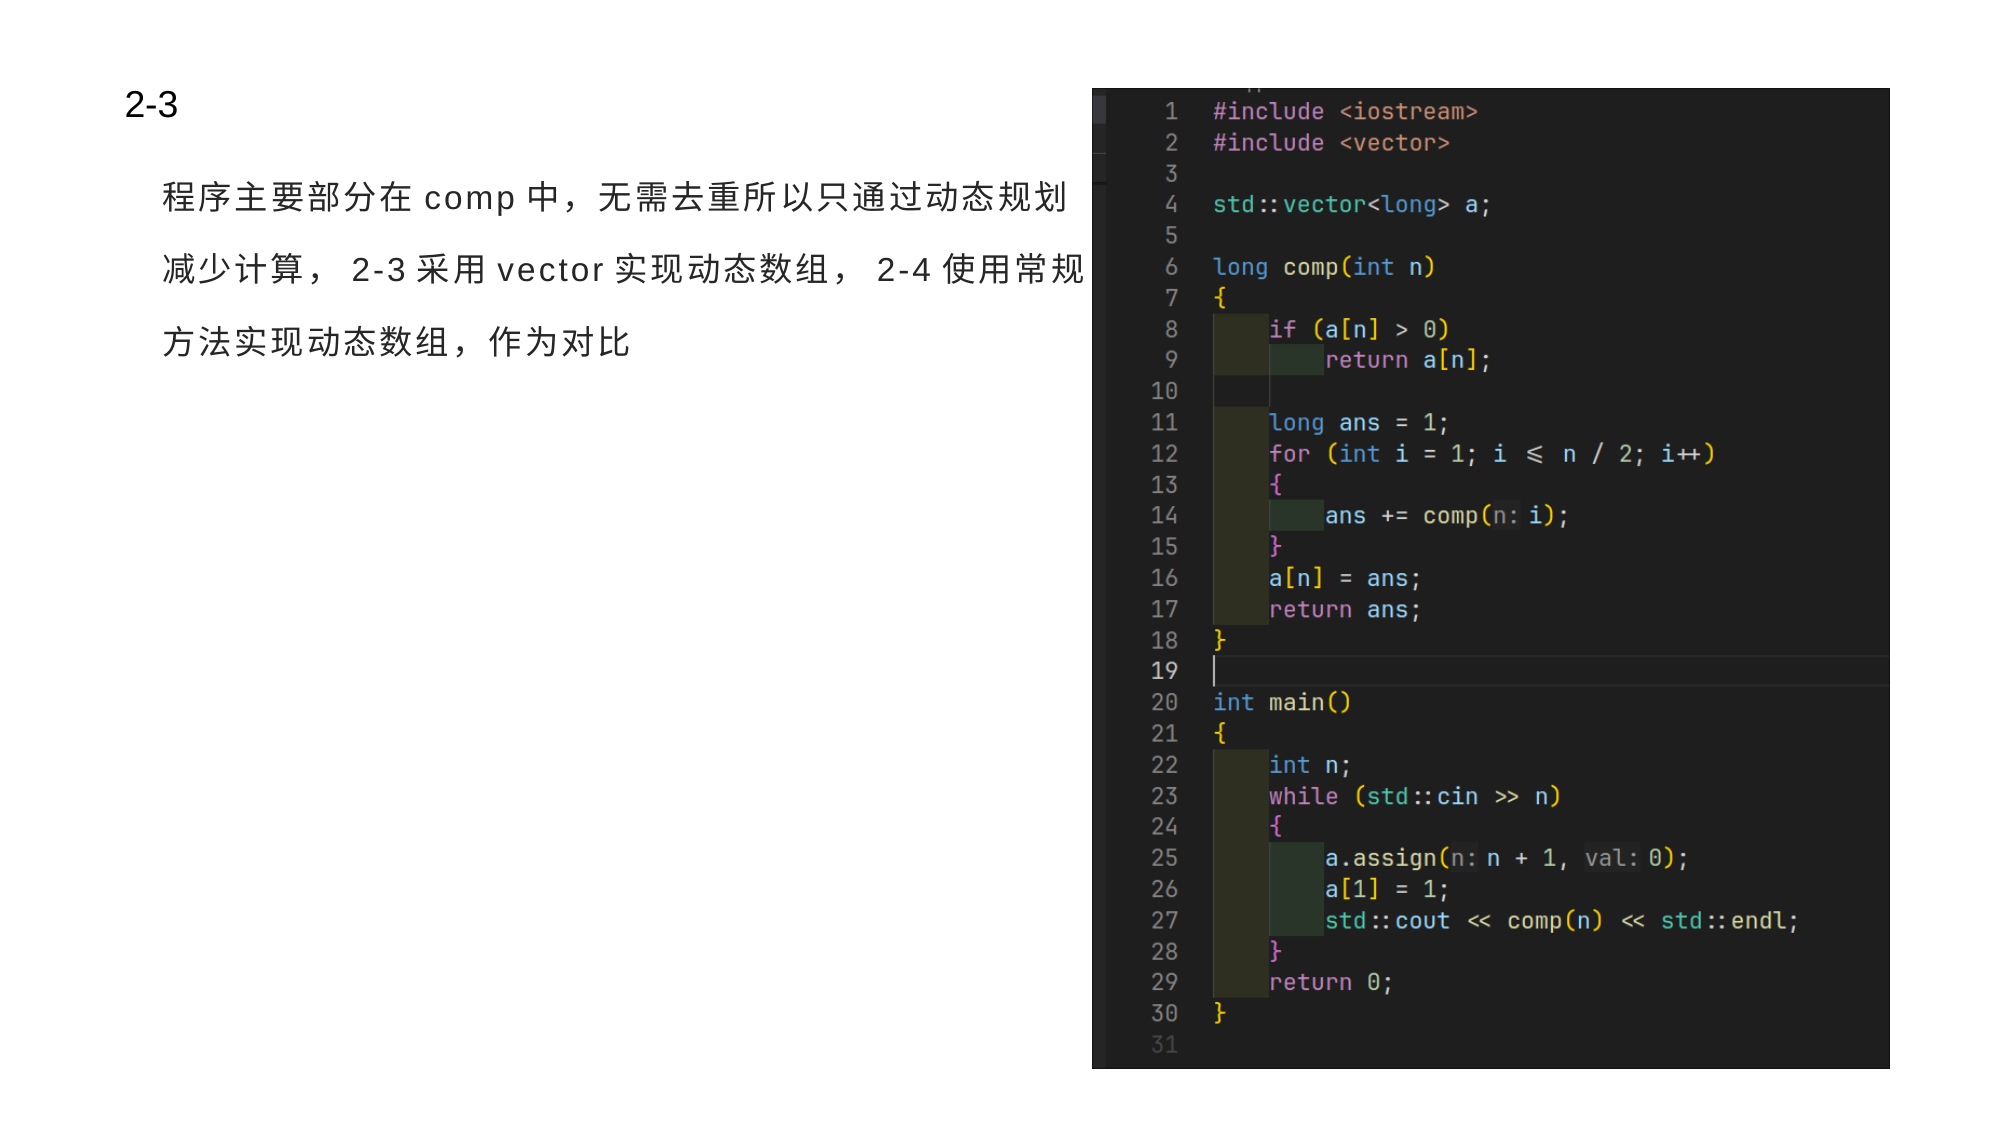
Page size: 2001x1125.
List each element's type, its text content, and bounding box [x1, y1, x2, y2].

picture [1092, 88, 1890, 1069]
title 2-3 [109, 72, 1891, 146]
list 程序主要部分在comp中，无需去重所以只通过动态规划 减少计算，2-3采用vector实现动态数组，2-4使用常规 方法实现动态数组，作为对比 [109, 156, 1092, 1041]
